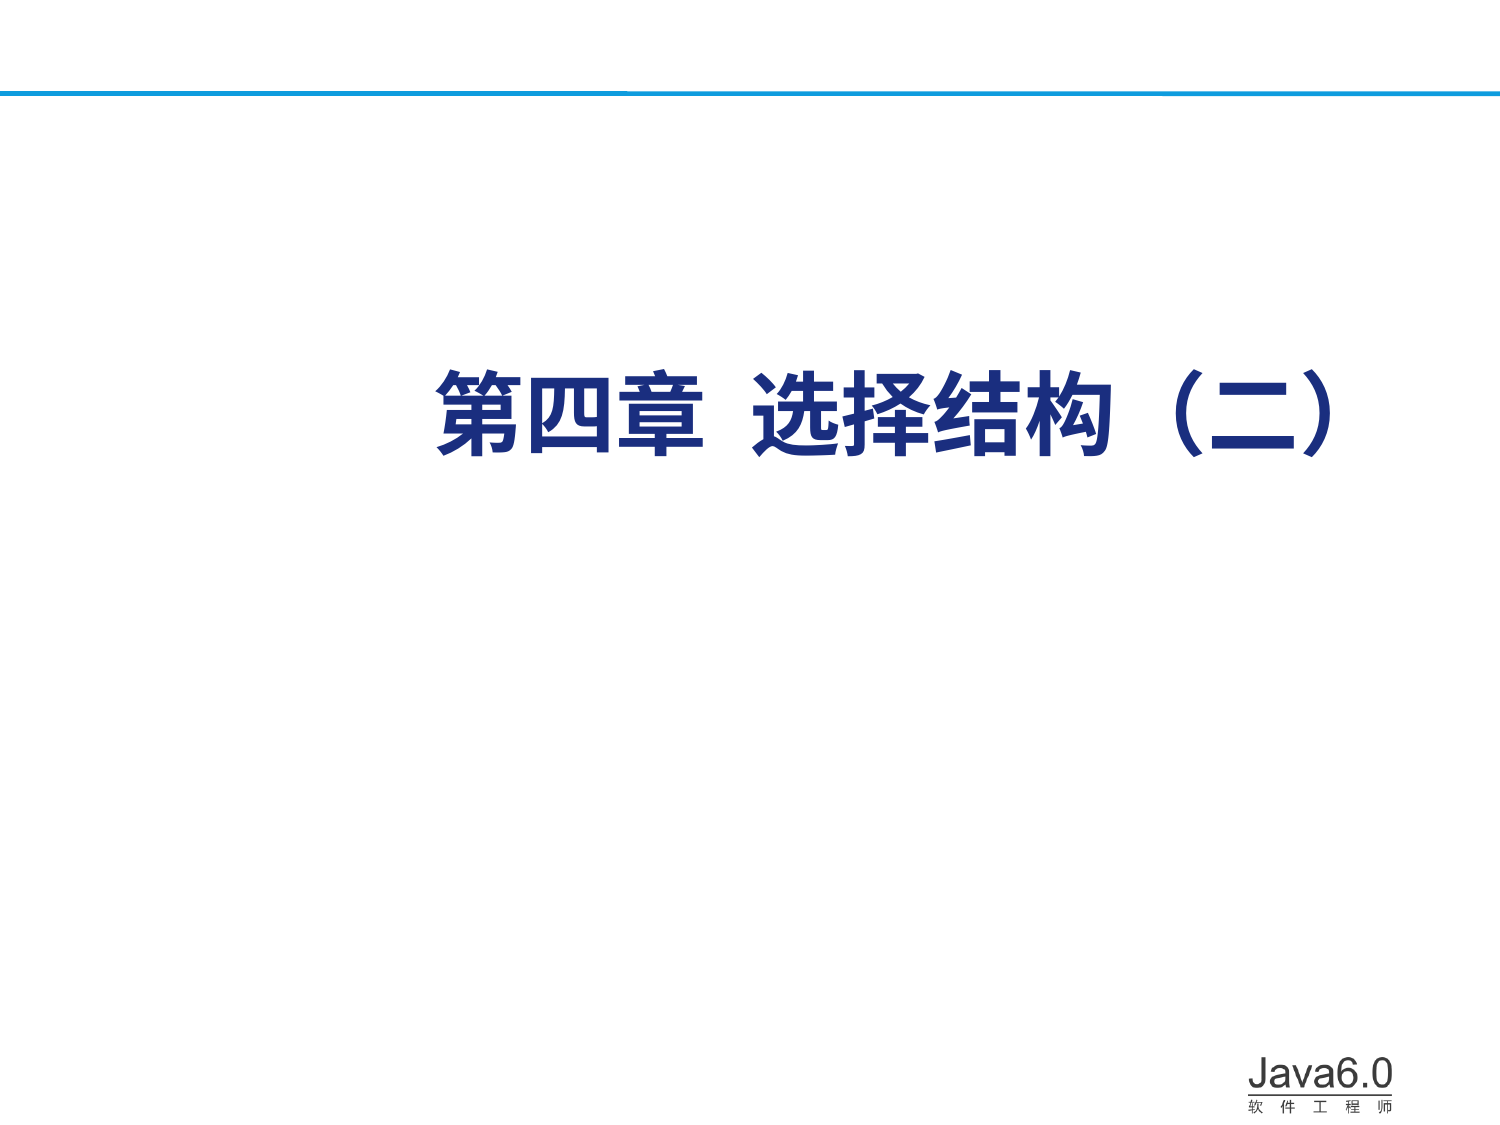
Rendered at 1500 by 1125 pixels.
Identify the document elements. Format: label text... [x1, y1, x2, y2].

text_box 第四章 选择结构（二） [131, 349, 1407, 479]
picture [1248, 1056, 1392, 1114]
